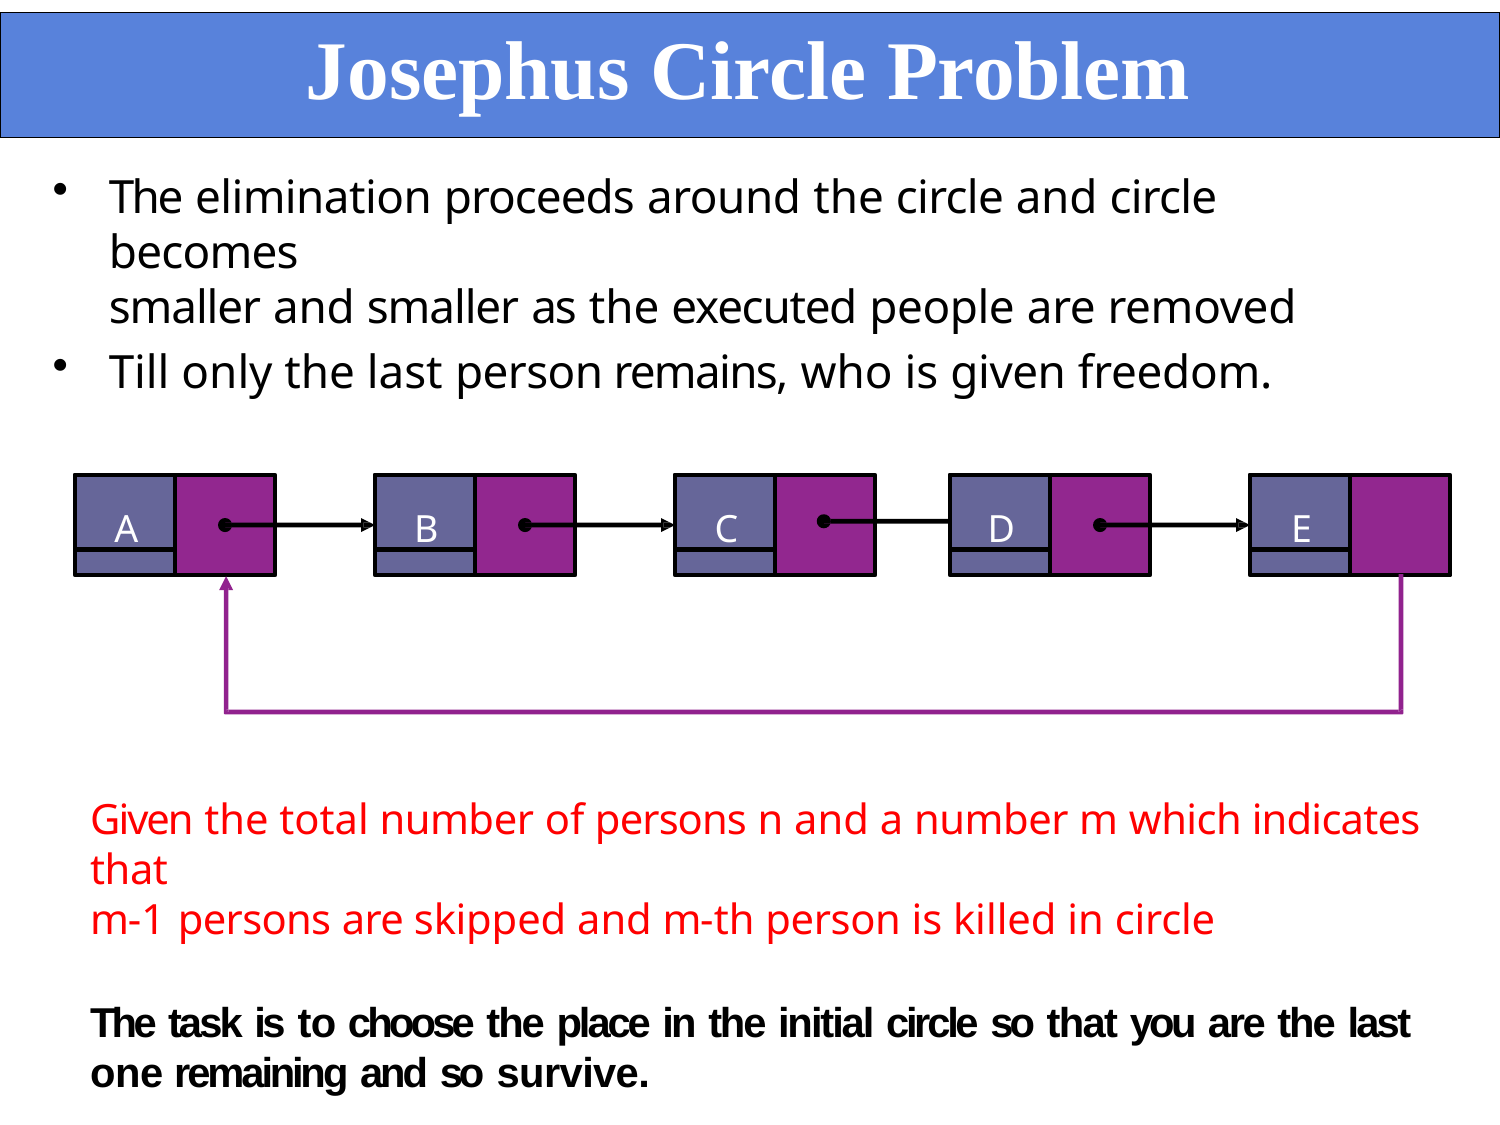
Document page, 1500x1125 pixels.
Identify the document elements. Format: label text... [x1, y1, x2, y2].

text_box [72, 472, 371, 578]
title Josephus Circle Problem [80, 14, 1420, 205]
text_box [372, 472, 478, 578]
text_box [672, 472, 778, 578]
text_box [1247, 472, 1353, 578]
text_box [1353, 472, 1453, 578]
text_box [478, 472, 671, 578]
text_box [778, 472, 878, 578]
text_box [947, 472, 1246, 578]
text_box The elimination proceeds around the circle and circle becomes smaller and smaller as the executed people are removed Till only the last person remains, who is given freedom. [50, 165, 1329, 399]
text_box [219, 585, 1404, 715]
text_box Given the total number of persons n and a number m which indicates that m-1 persons are skipped and m-th person is killed in circle The task is to choose the place in the initial circle so that you are the last one remaining and so survive. [87, 790, 1449, 1096]
text_box [883, 518, 942, 524]
